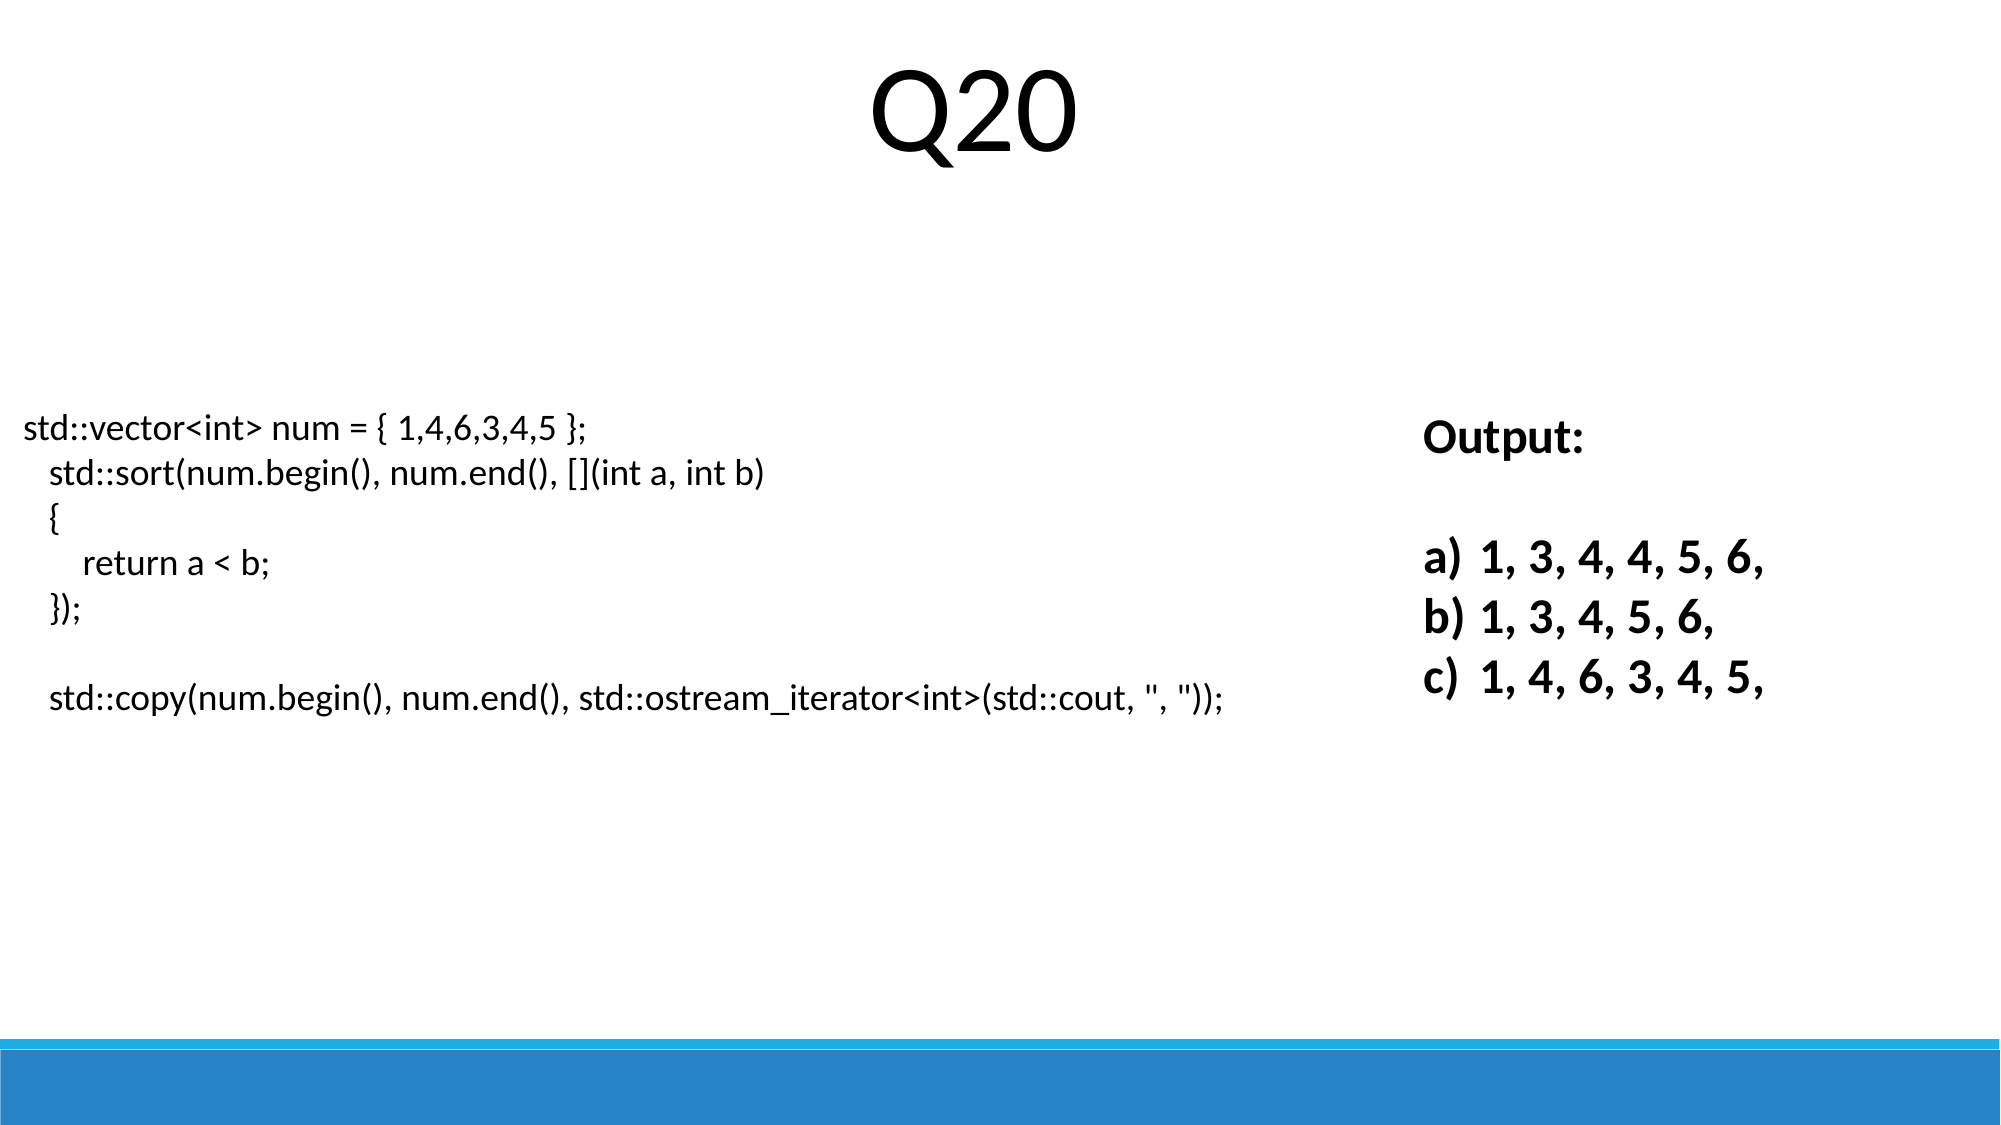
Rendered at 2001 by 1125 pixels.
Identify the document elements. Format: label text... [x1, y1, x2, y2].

text_box std::vector<int> num = { 1,4,6,3,4,5 }; std::sort(num.begin(), num.end(), [](int a, int b) { return a < b; }); std::copy(num.begin(), num.end(), std::ostream_iterator<int>(std::cout, ", ")); [0, 395, 1811, 726]
text_box Output: 1, 3, 4, 4, 5, 6, 1, 3, 4, 5, 6, 1, 4, 6, 3, 4, 5, [1408, 395, 2000, 1011]
text_box Q20 [853, 18, 1095, 184]
